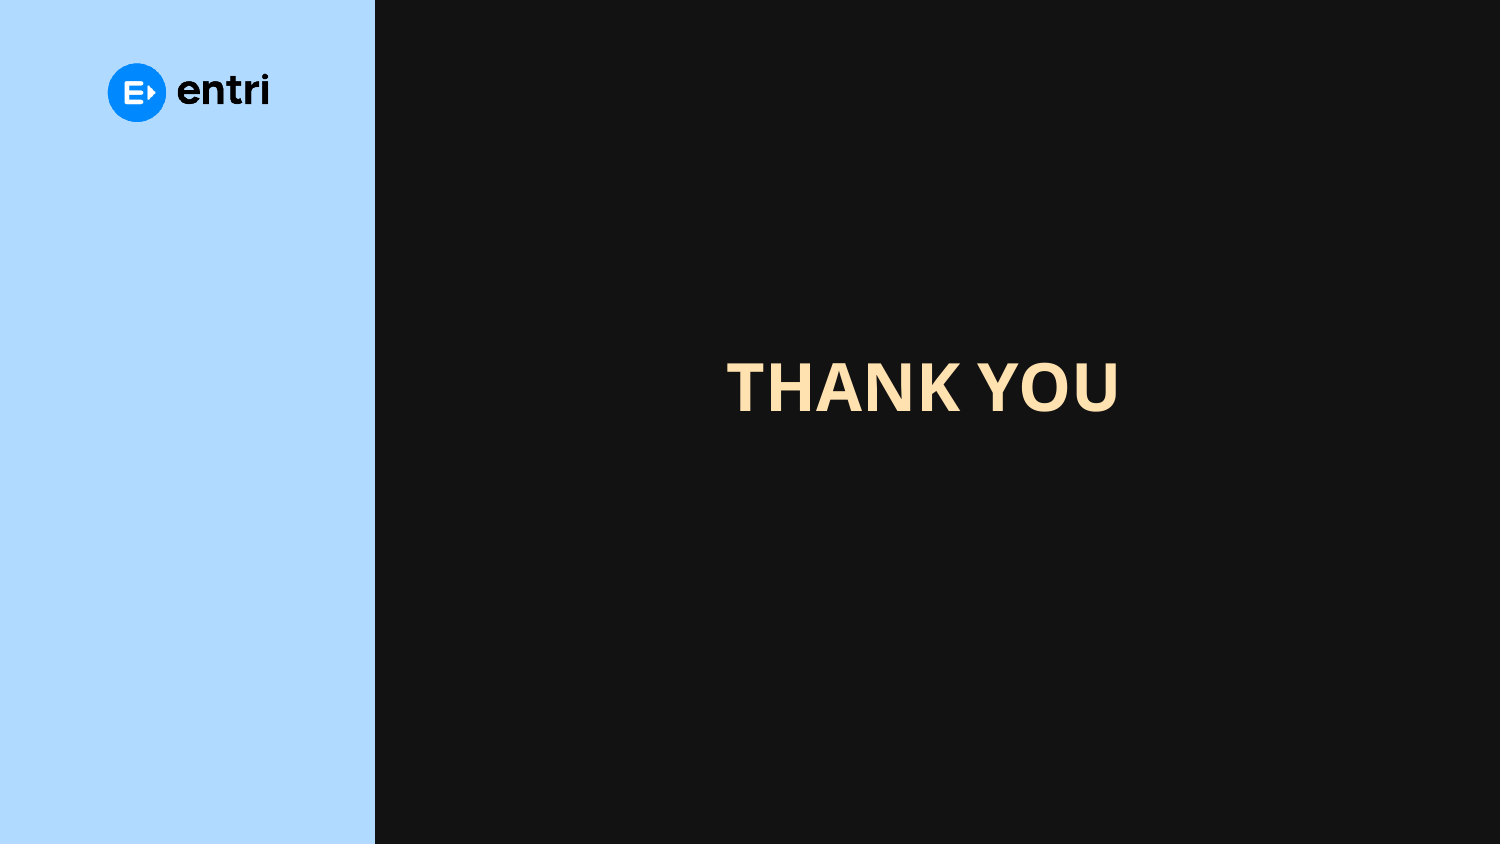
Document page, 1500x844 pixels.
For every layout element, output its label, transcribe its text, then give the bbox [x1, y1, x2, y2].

text_box THANK YOU [411, 318, 1455, 422]
picture [98, 55, 277, 130]
picture [0, 0, 1500, 844]
